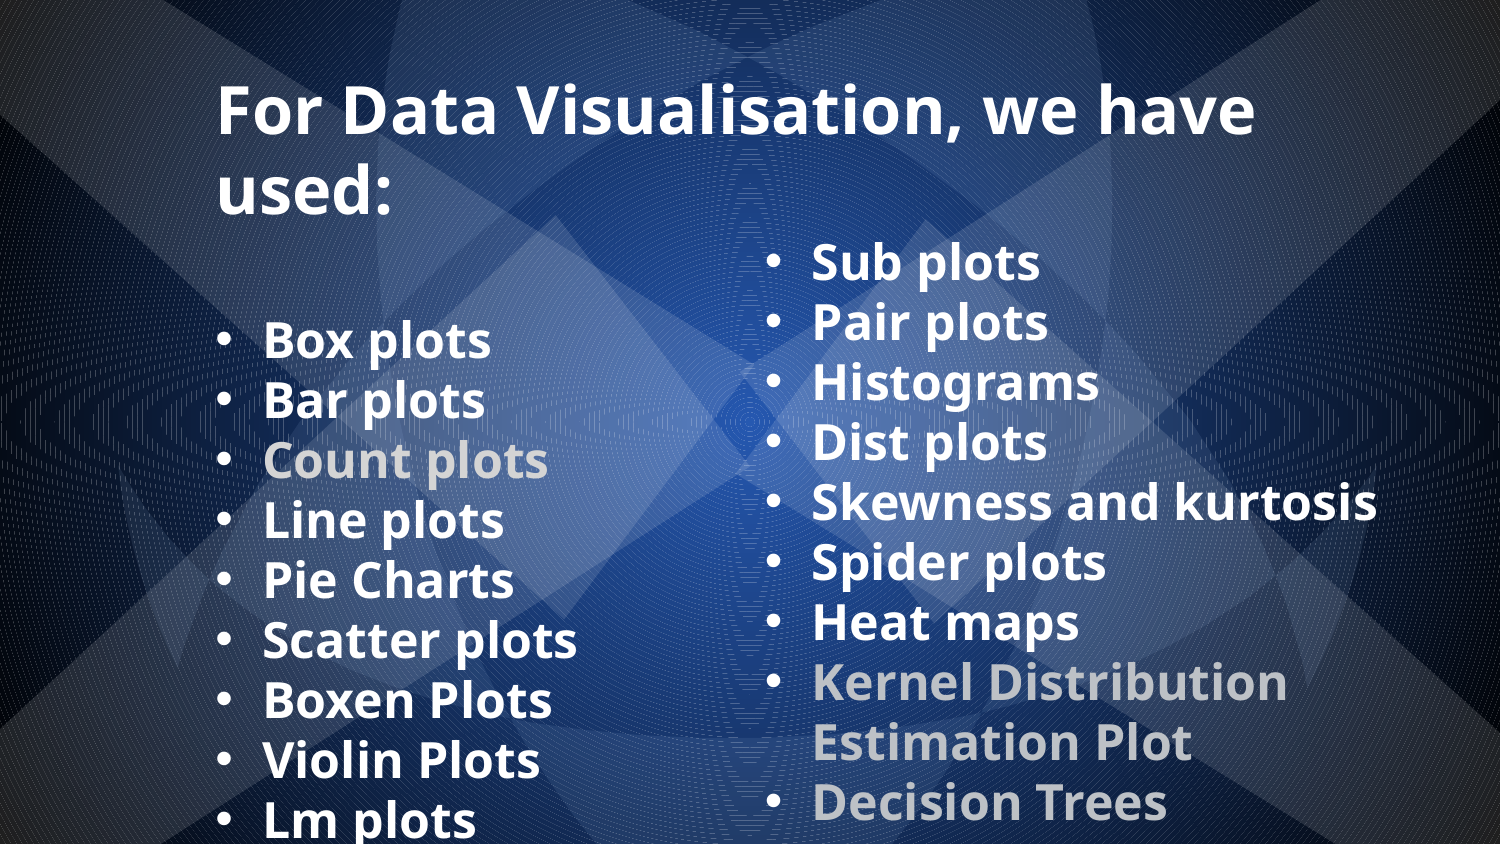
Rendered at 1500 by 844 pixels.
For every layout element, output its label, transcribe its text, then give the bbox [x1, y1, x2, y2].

text_box For Data Visualisation, we have used: Box plots Bar plots Count plots Line plots Pie Charts Scatter plots Boxen Plots Violin Plots Lm plots [200, 60, 1394, 844]
text_box Sub plots Pair plots Histograms Dist plots Skewness and kurtosis Spider plots Heat maps Kernel Distribution Estimation Plot Decision Trees [749, 222, 1500, 844]
